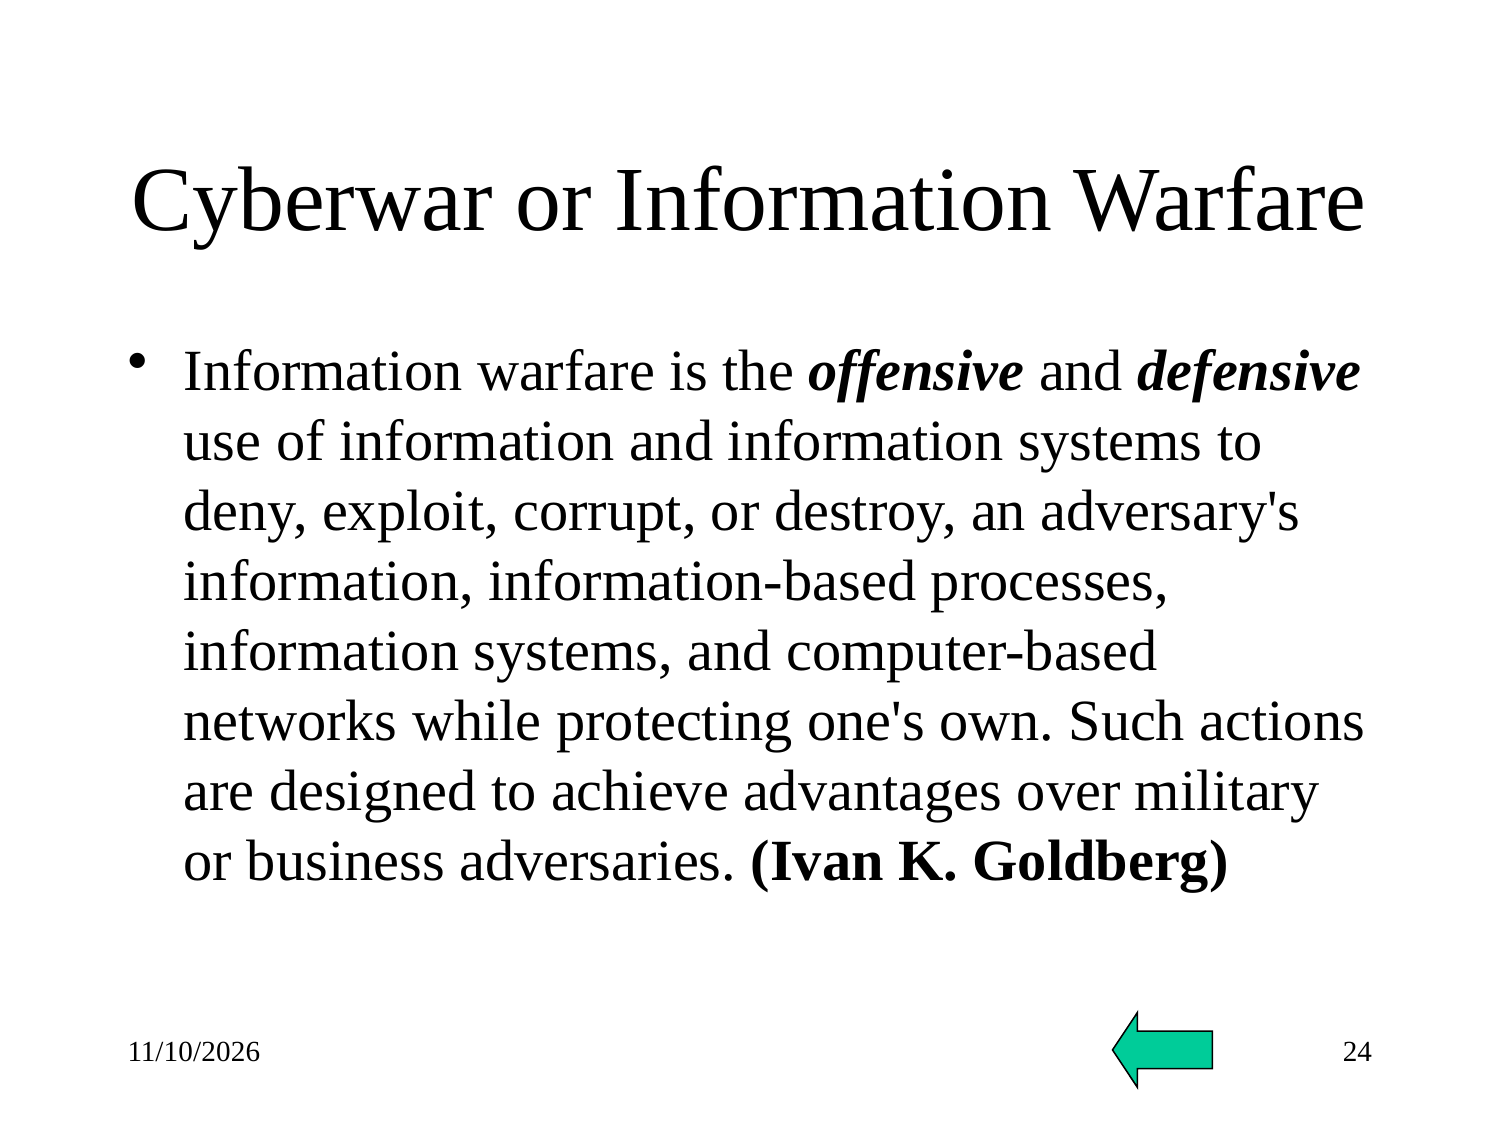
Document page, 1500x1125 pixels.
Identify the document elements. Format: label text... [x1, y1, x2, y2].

list Information warfare is the offensive and defensive use of information and information systems to deny, exploit, corrupt, or destroy, an adversary's information, information-based processes, information systems, and computer-based networks while protecting one's own. Such actions are designed to achieve advantages over military or business adversaries. (Ivan K. Goldberg) [112, 324, 1388, 1001]
slide_number 24 [1074, 1024, 1388, 1101]
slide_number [112, 1024, 426, 1101]
text_box [1112, 1012, 1213, 1088]
title Cyberwar or Information Warfare [112, 99, 1388, 288]
